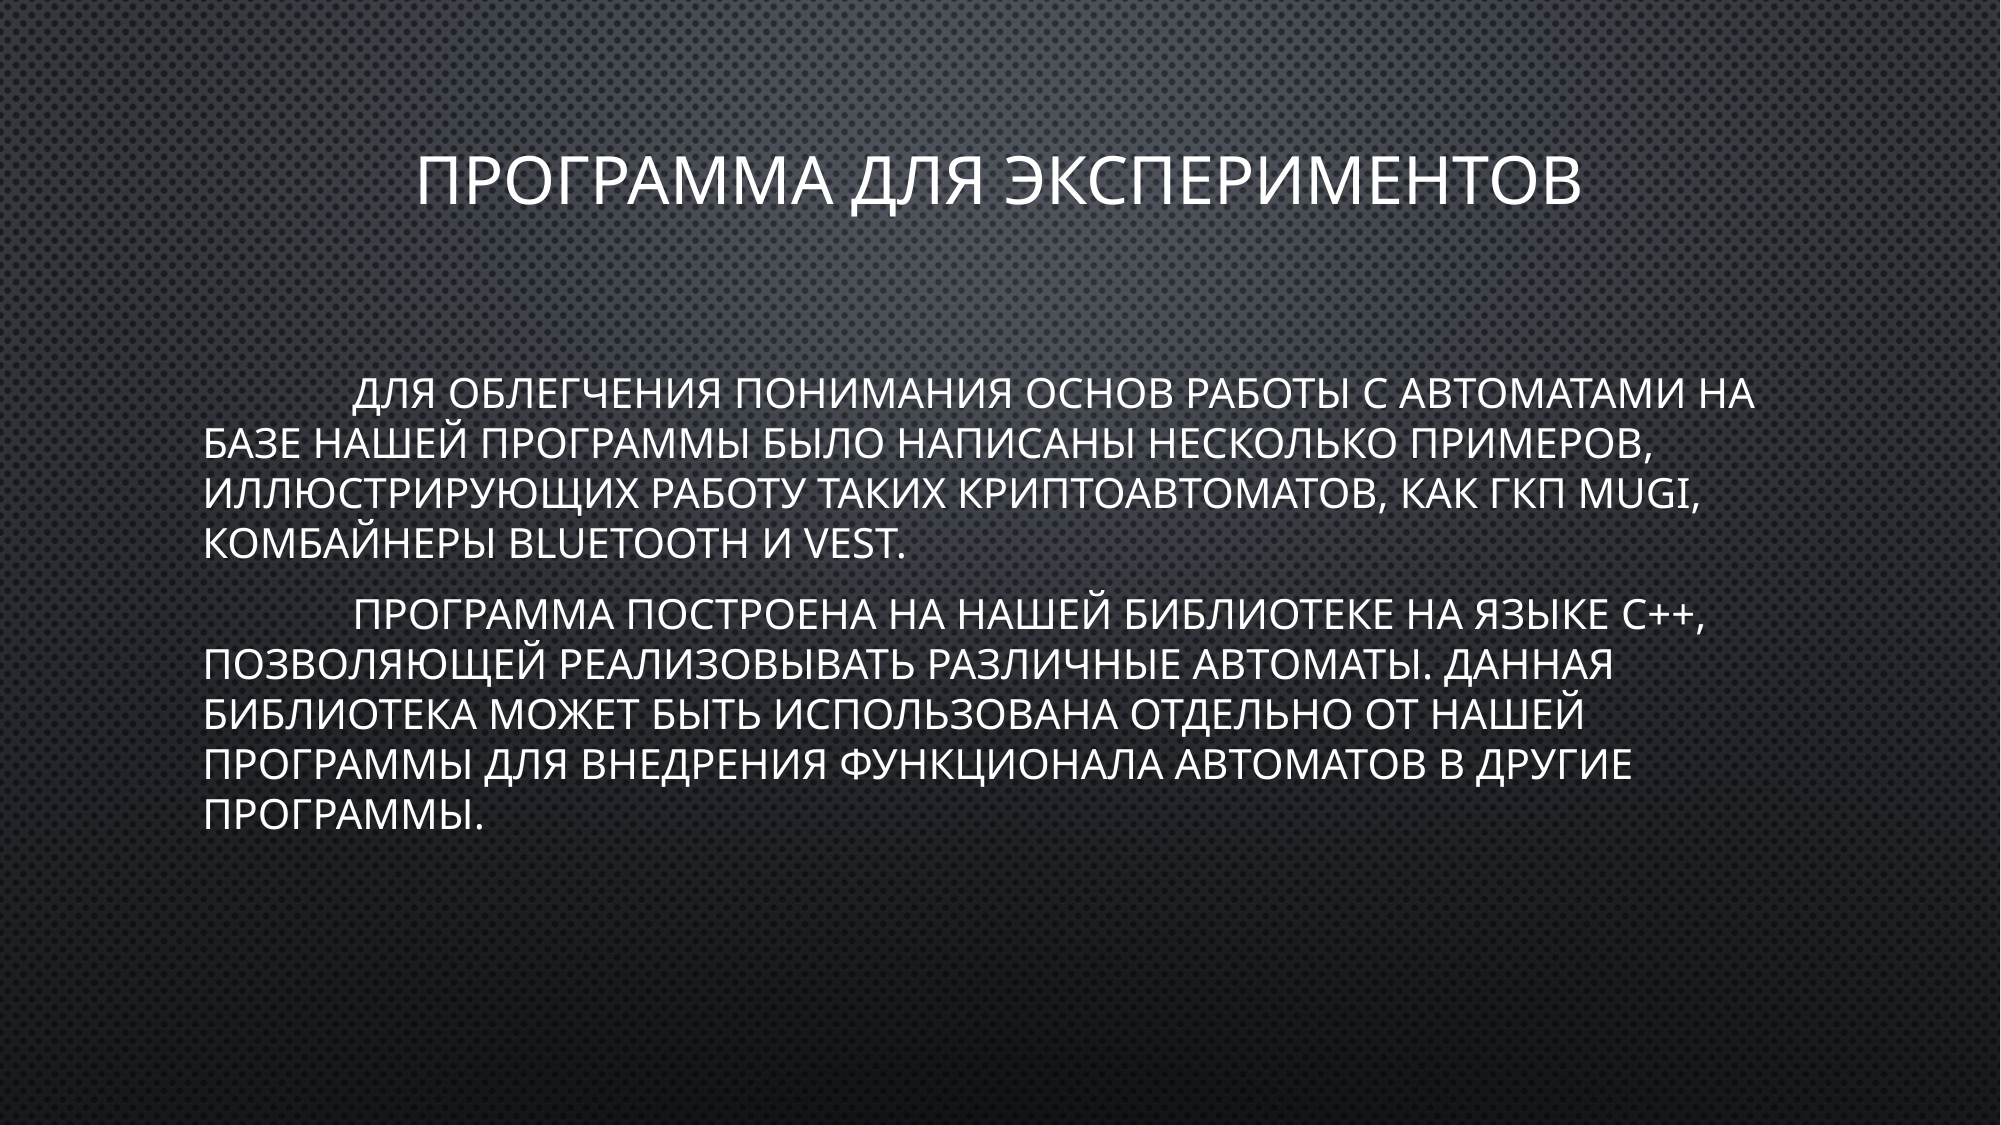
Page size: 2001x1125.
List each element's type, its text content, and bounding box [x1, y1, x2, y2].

title Программа для экспериментов [187, 99, 1813, 255]
list Для облегчения понимания основ работы с автоматами на базе нашей программы было написаны несколько примеров, иллюстрирующих работу таких криптоавтоматов, как ГКП MUGI, комбайнеры Bluetooth и VEST. Программа построена на нашей библиотеке на языке C++, позволяющей реализовывать различные автоматы. Данная библиотека может быть использована отдельно от нашей программы для внедрения функционала автоматов в другие программы. [187, 255, 1813, 950]
